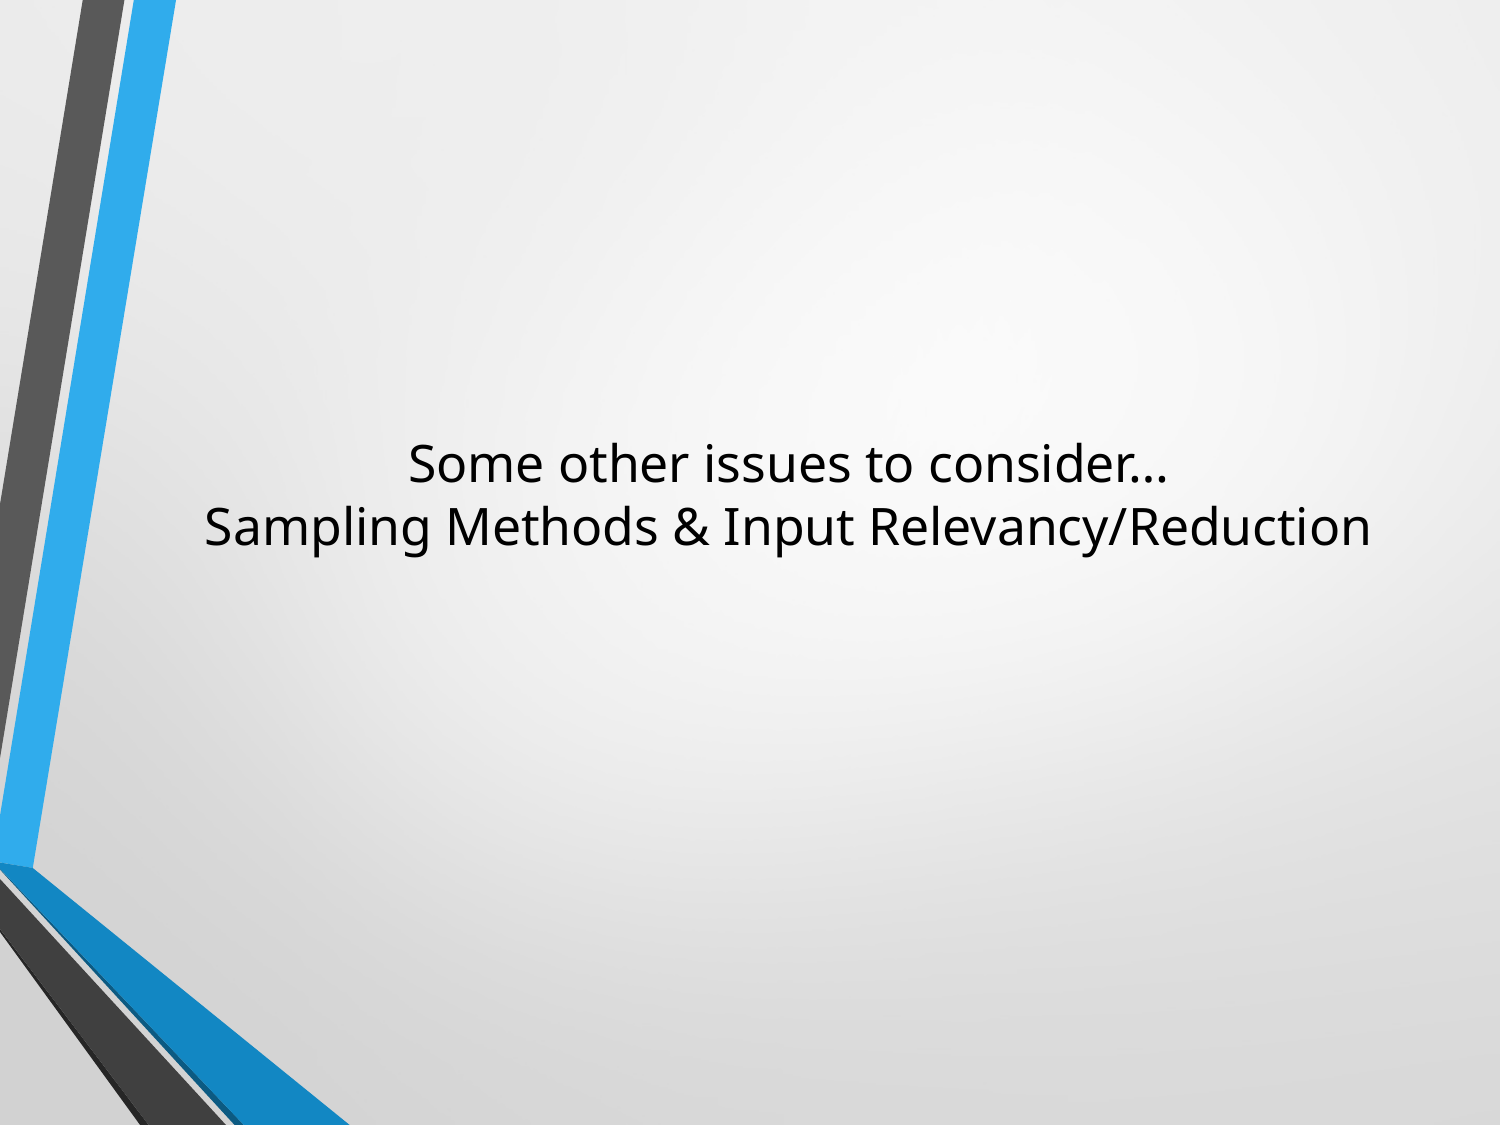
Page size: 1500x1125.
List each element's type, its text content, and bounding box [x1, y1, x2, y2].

title Some other issues to consider… Sampling Methods & Input Relevancy/Reduction [156, 423, 1421, 563]
